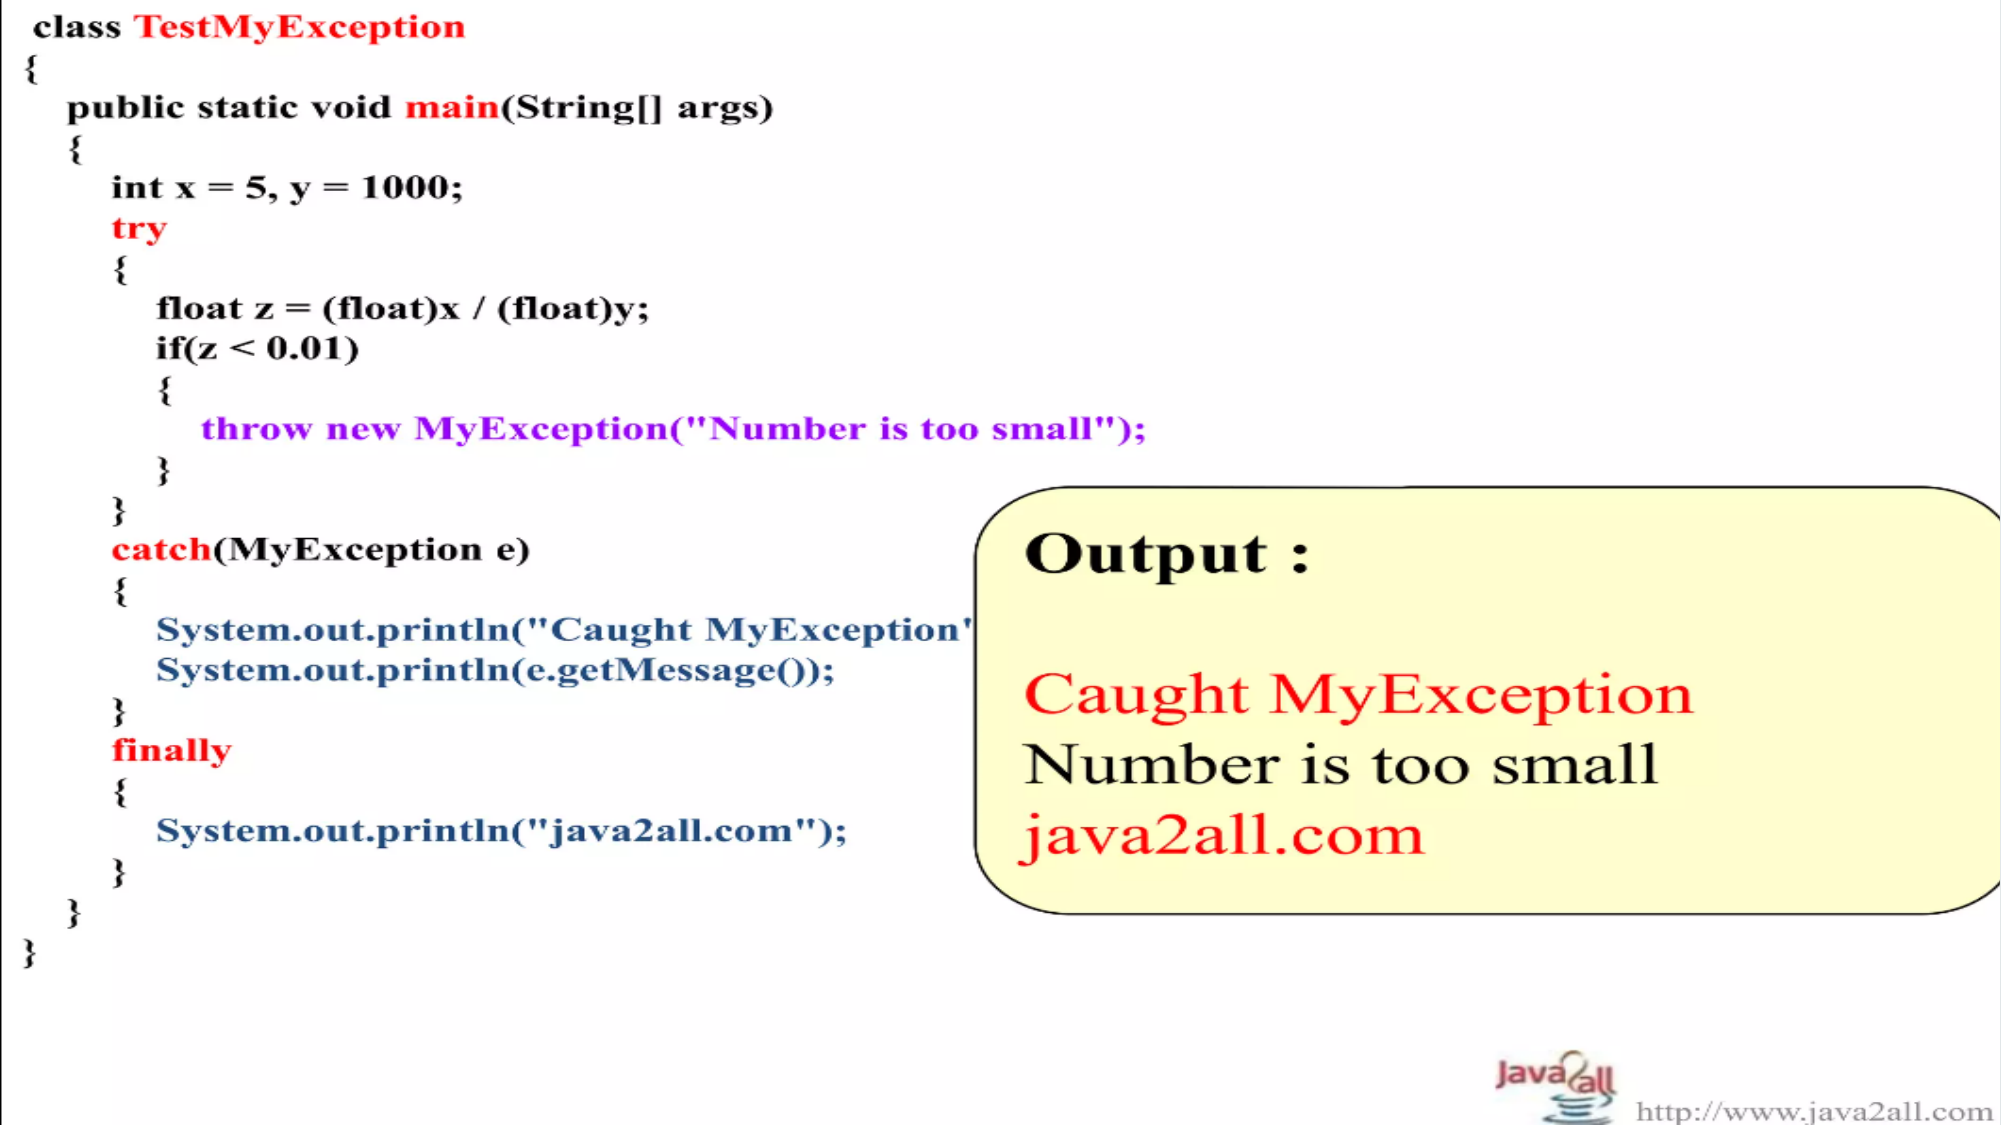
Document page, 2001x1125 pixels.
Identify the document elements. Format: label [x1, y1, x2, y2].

list [0, 0, 2000, 1125]
